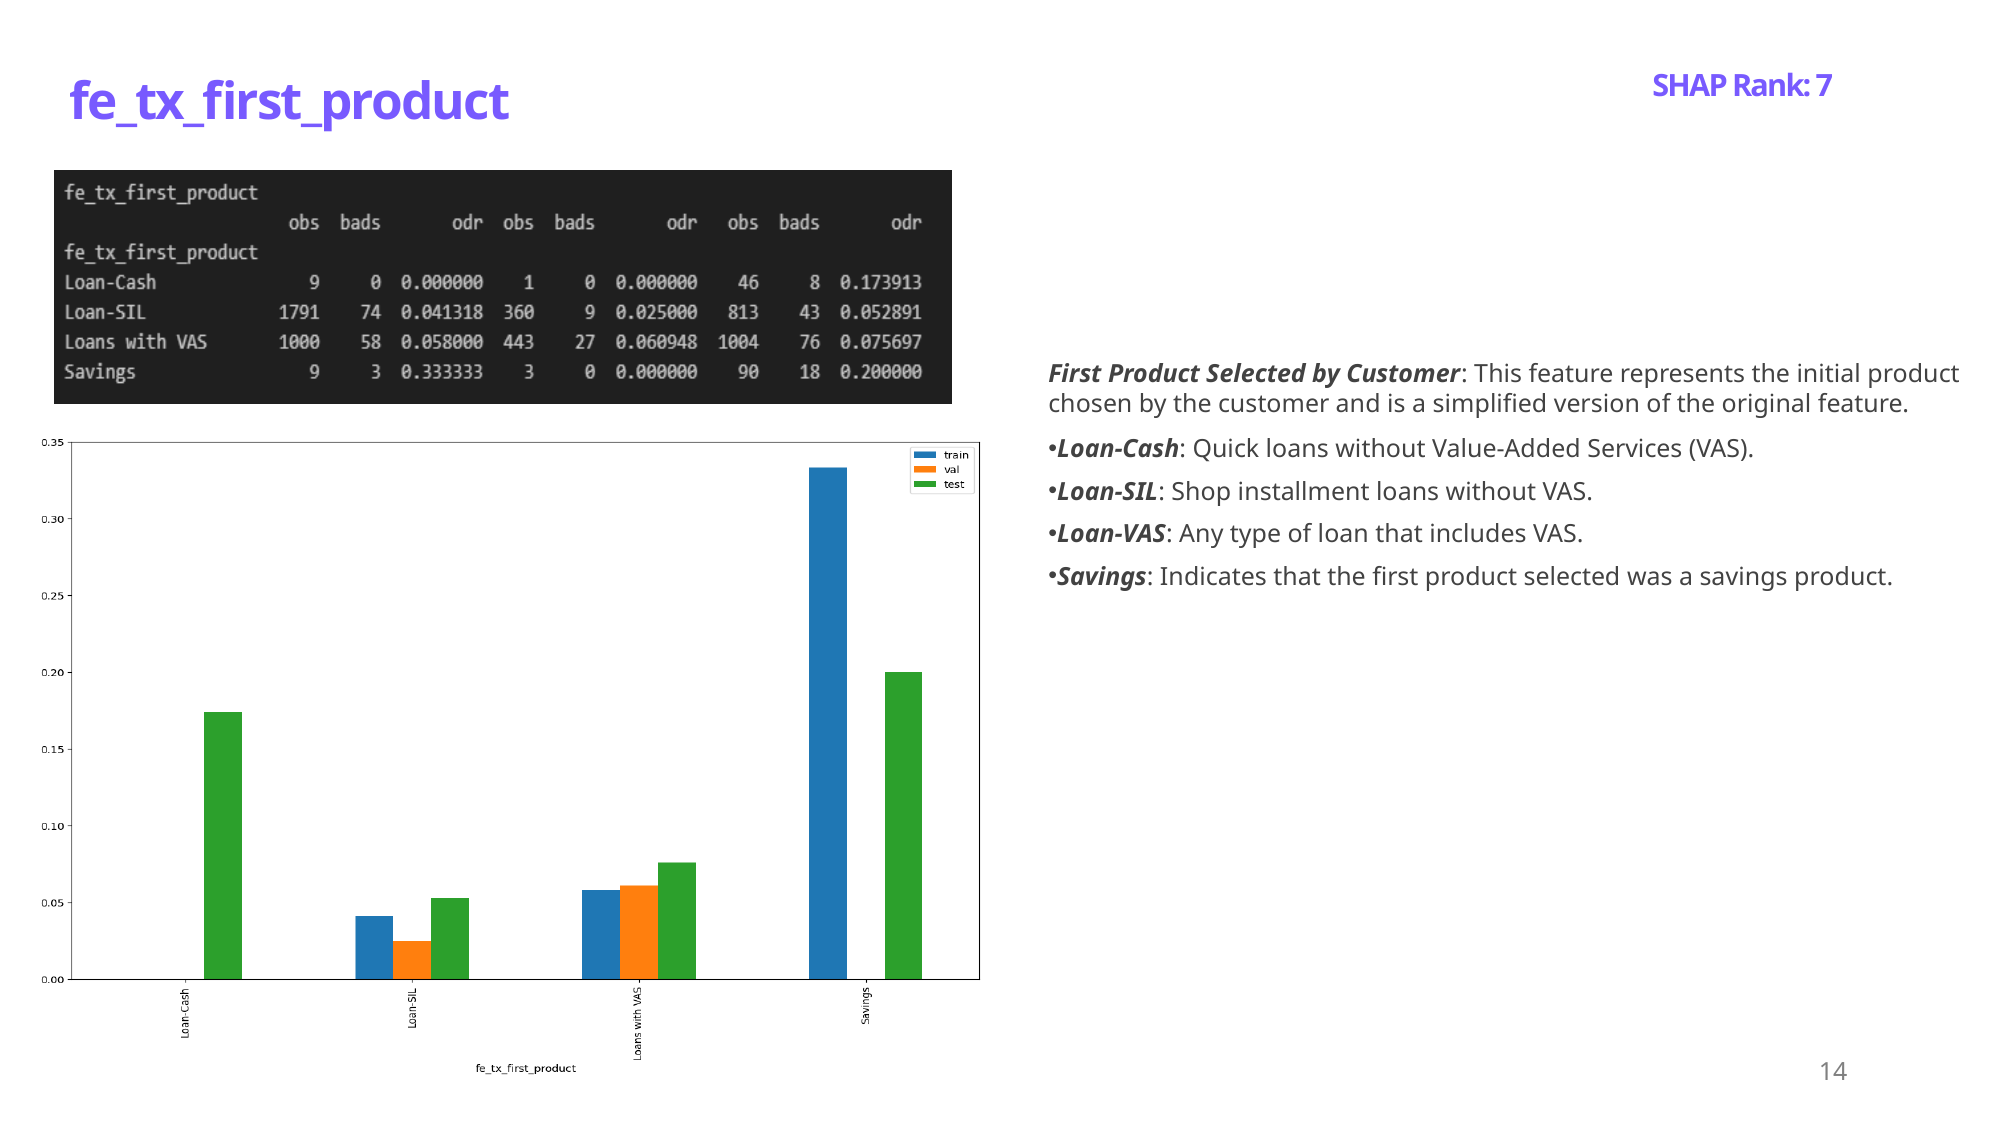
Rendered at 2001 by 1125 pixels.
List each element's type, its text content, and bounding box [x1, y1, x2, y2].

title fe_tx_first_product [54, 29, 1941, 137]
slide_number 14 [1412, 1042, 1863, 1103]
picture [54, 170, 952, 404]
text_box First Product Selected by Customer: This feature represents the initial product chosen by the customer and is a simplified version of the original feature. Loan-Cash: Quick loans without Value-Added Services (VAS). Loan-SIL: Shop installment loans without VAS. Loan-VAS: Any type of loan that includes VAS. Savings: Indicates that the first product selected was a savings product. [1033, 349, 1989, 640]
picture [32, 431, 986, 1080]
text_box SHAP Rank: 7 [1637, 3, 1871, 111]
